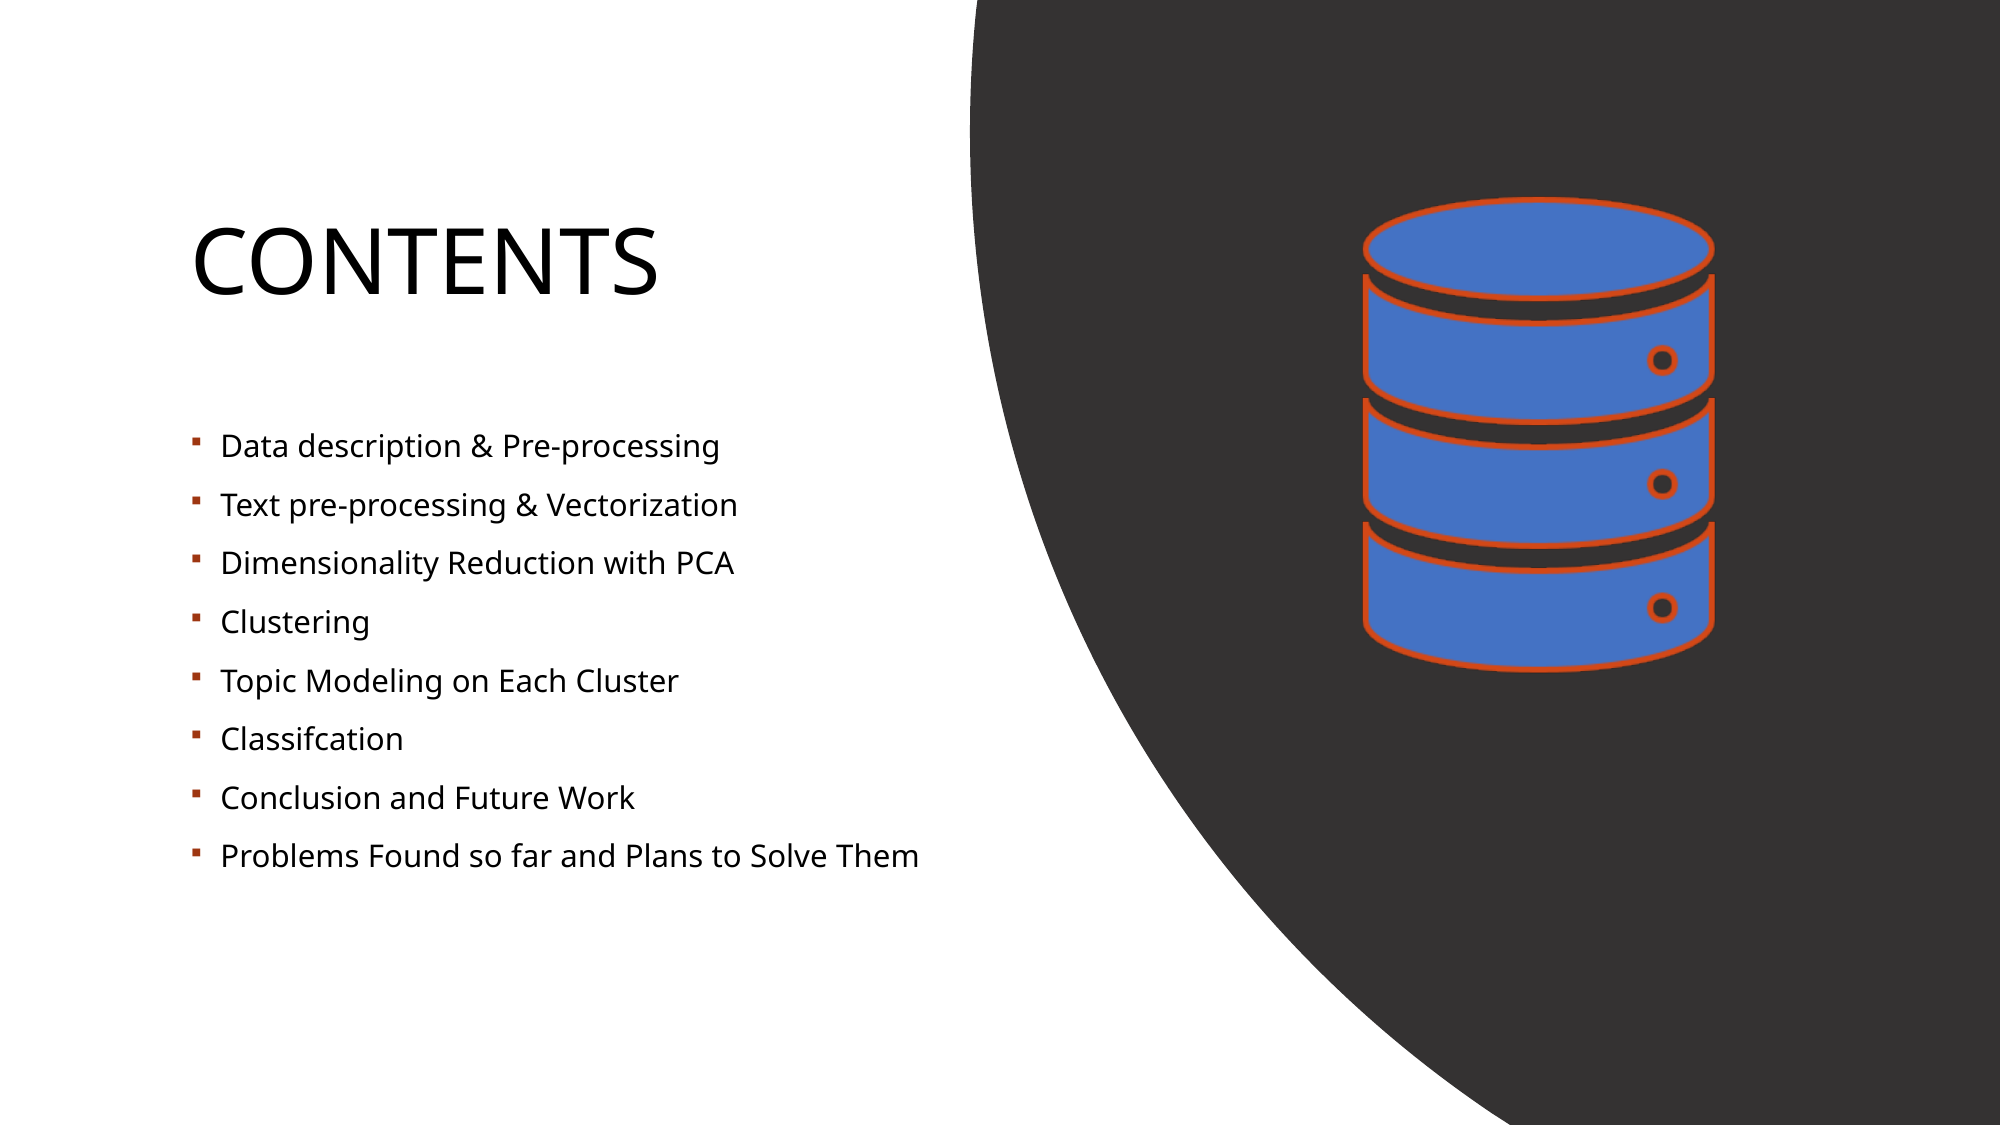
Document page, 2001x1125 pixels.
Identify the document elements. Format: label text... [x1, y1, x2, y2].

title contents [175, 130, 952, 400]
text_box [968, 0, 2000, 1125]
picture [1242, 138, 1836, 732]
list Data description & Pre-processing Text pre-processing & Vectorization Dimensionality Reduction with PCA Clustering Topic Modeling on Each Cluster Classifcation Conclusion and Future Work Problems Found so far and Plans to Solve Them [175, 423, 952, 1013]
